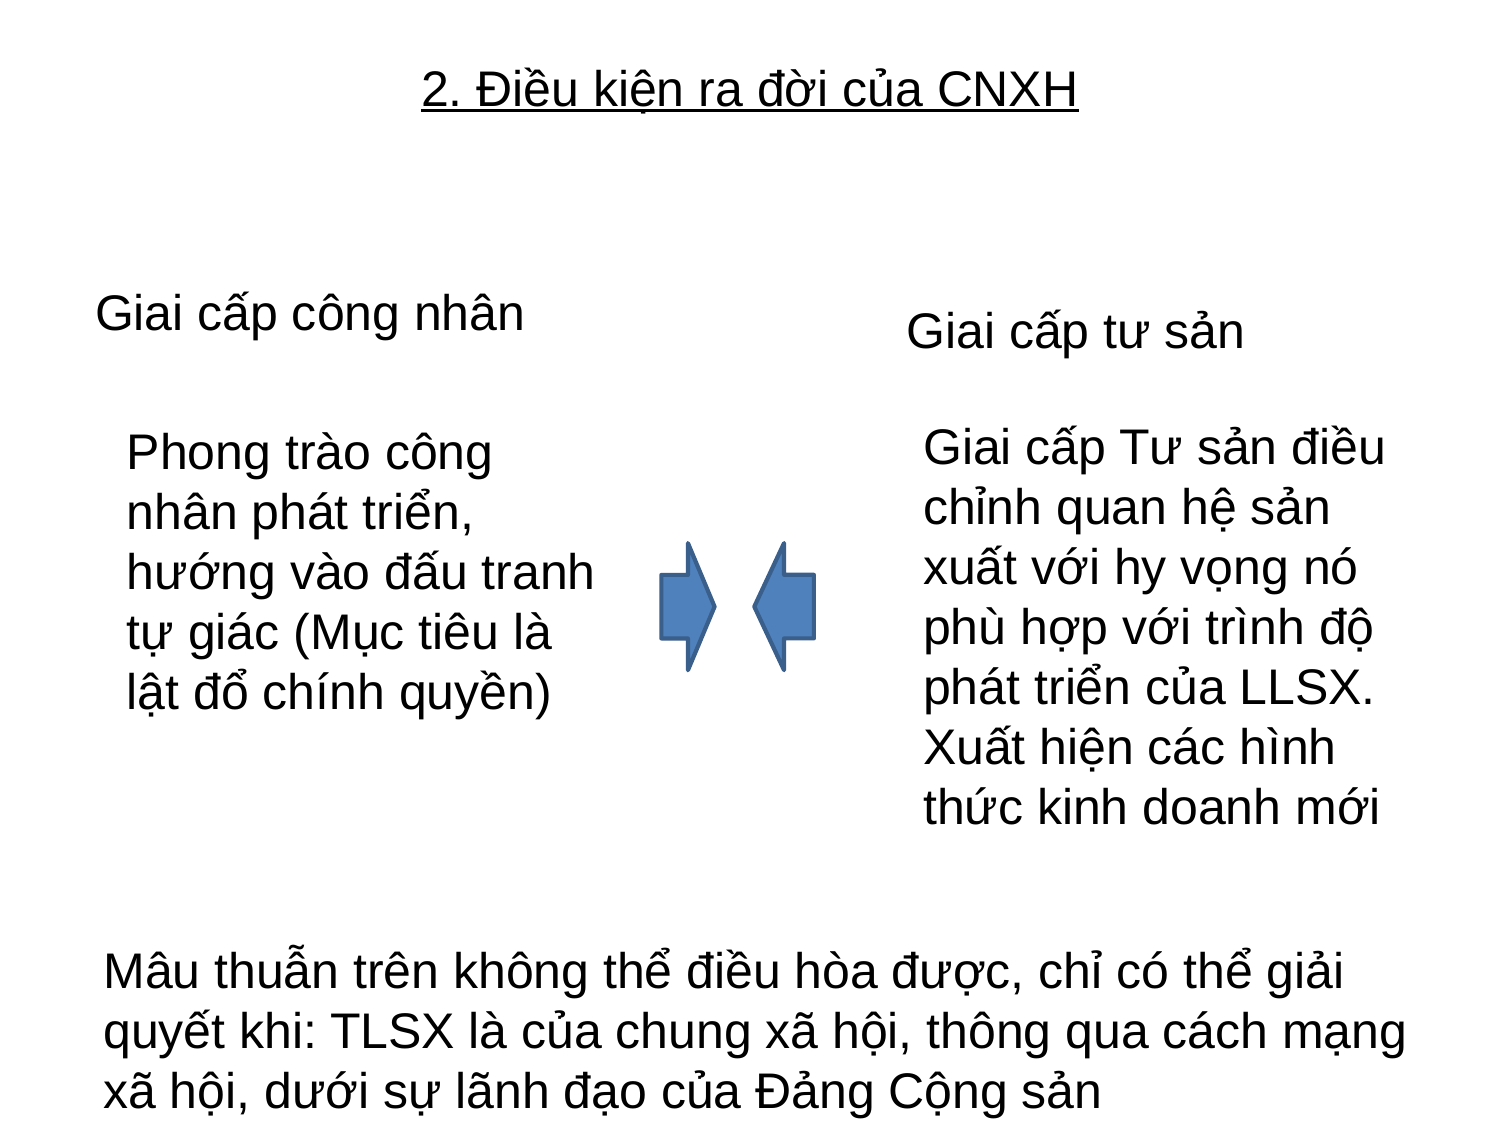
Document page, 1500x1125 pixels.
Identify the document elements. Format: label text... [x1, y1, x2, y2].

text_box [659, 541, 717, 673]
text_box Giai cấp công nhân [80, 273, 671, 349]
text_box Giai cấp Tư sản điều chỉnh quan hệ sản xuất với hy vọng nó phù hợp với trình độ phát triển của LLSX. Xuất hiện các hình thức kinh doanh mới [908, 407, 1452, 843]
title 2. Điều kiện ra đời của CNXH [75, 0, 1425, 233]
text_box Mâu thuẫn trên không thể điều hòa được, chỉ có thể giải quyết khi: TLSX là của chung xã hội, thông qua cách mạng xã hội, dưới sự lãnh đạo của Đảng Cộng sản [88, 930, 1447, 1125]
text_box Phong trào công nhân phát triển, hướng vào đấu tranh tự giác (Mục tiêu là lật đổ chính quyền) [112, 411, 621, 727]
text_box Giai cấp tư sản [891, 290, 1400, 366]
text_box [752, 541, 816, 673]
